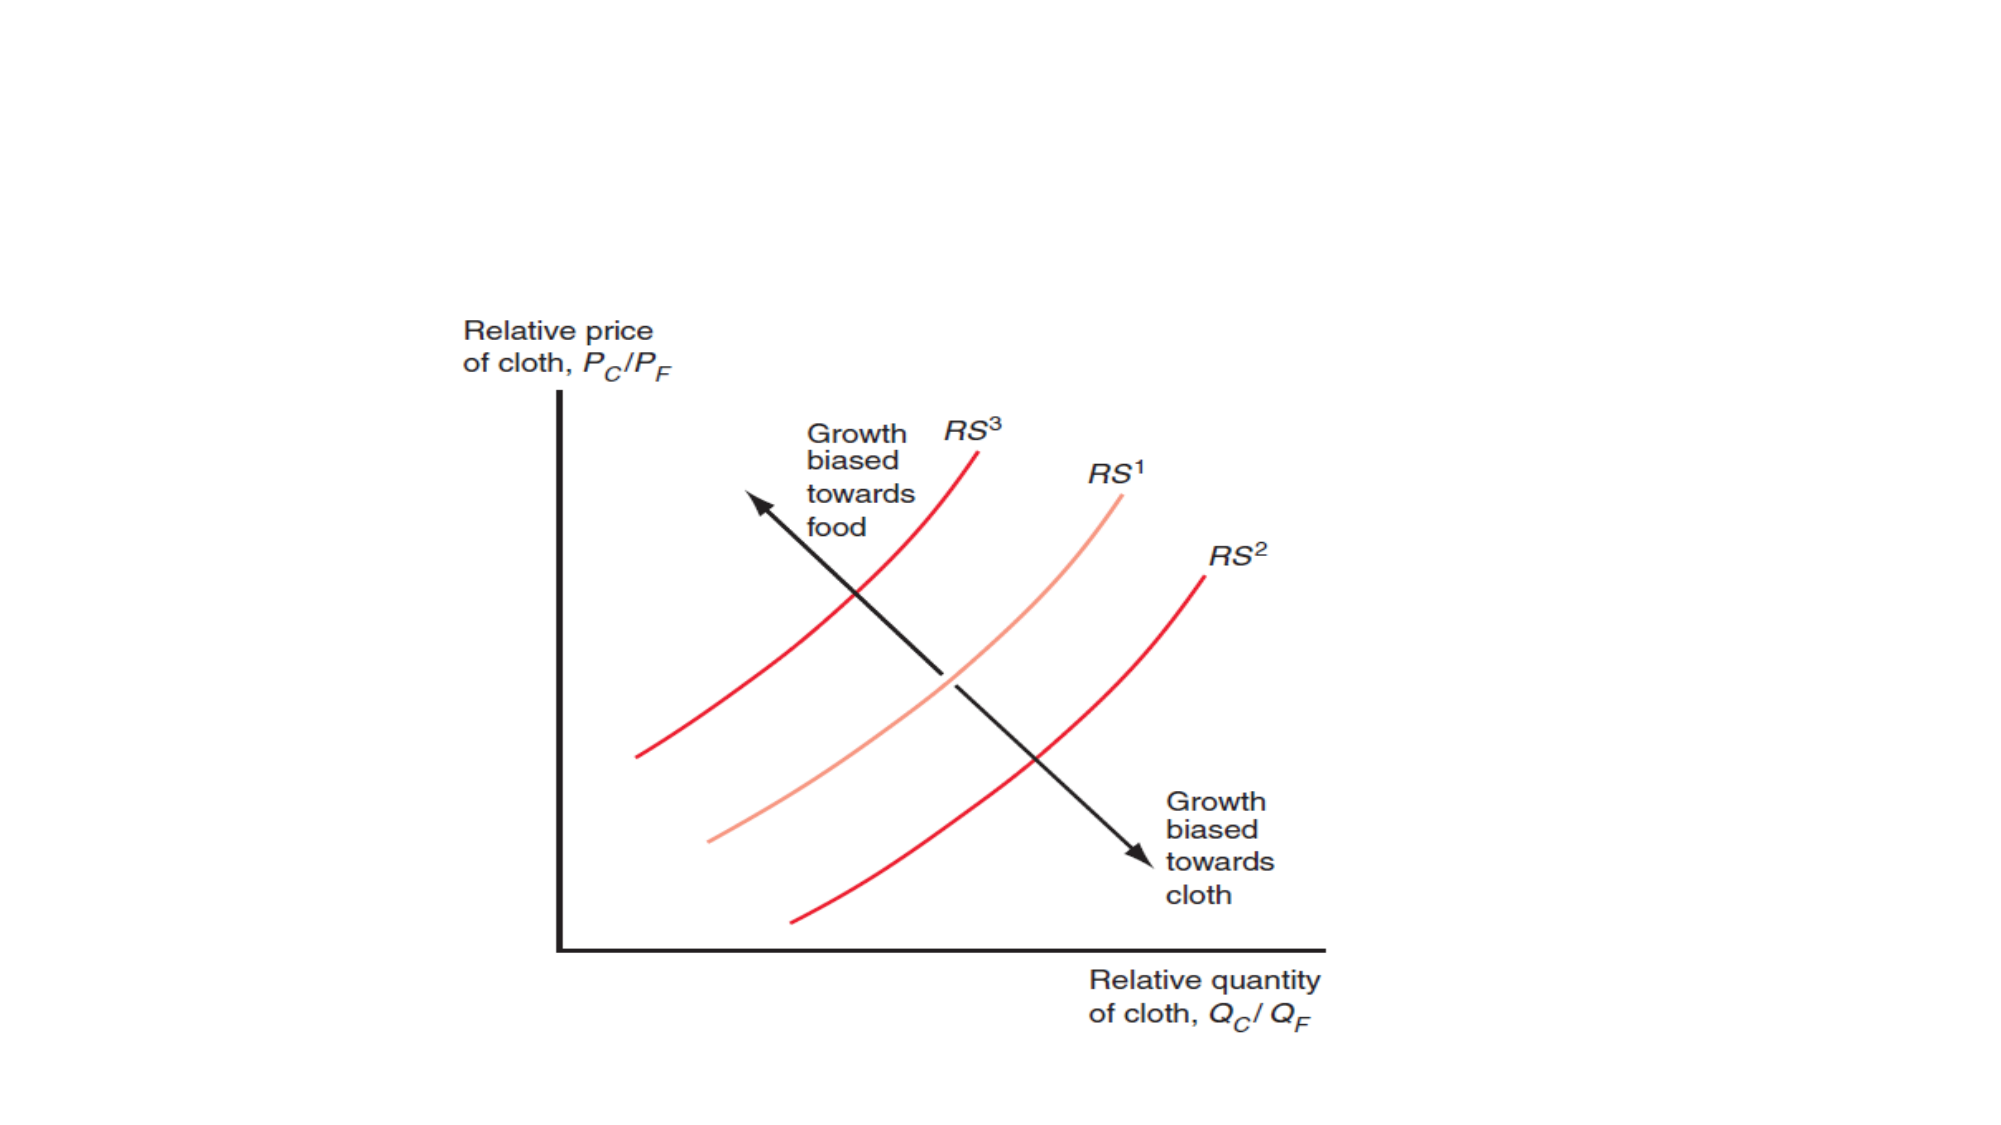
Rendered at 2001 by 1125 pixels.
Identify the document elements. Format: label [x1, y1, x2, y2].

list [434, 294, 1466, 1036]
